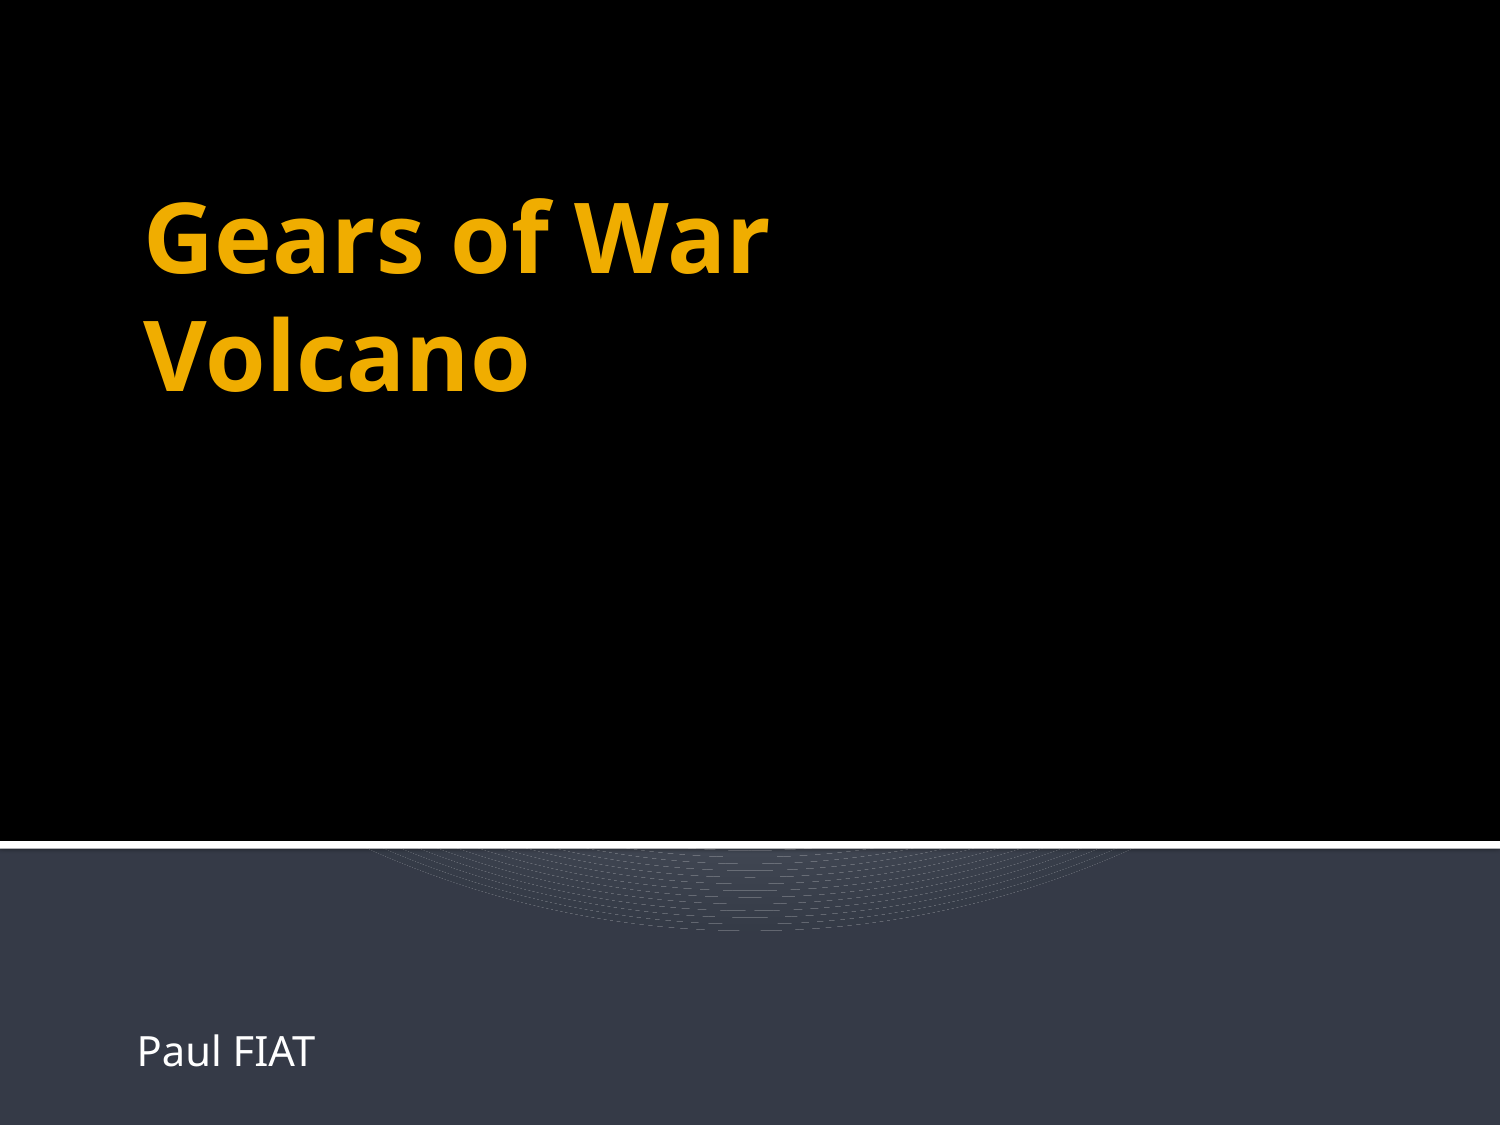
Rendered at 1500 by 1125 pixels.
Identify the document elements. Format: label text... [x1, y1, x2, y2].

title Gears of War Volcano [128, 175, 1454, 451]
subtitle Paul FIAT [117, 878, 1443, 1125]
